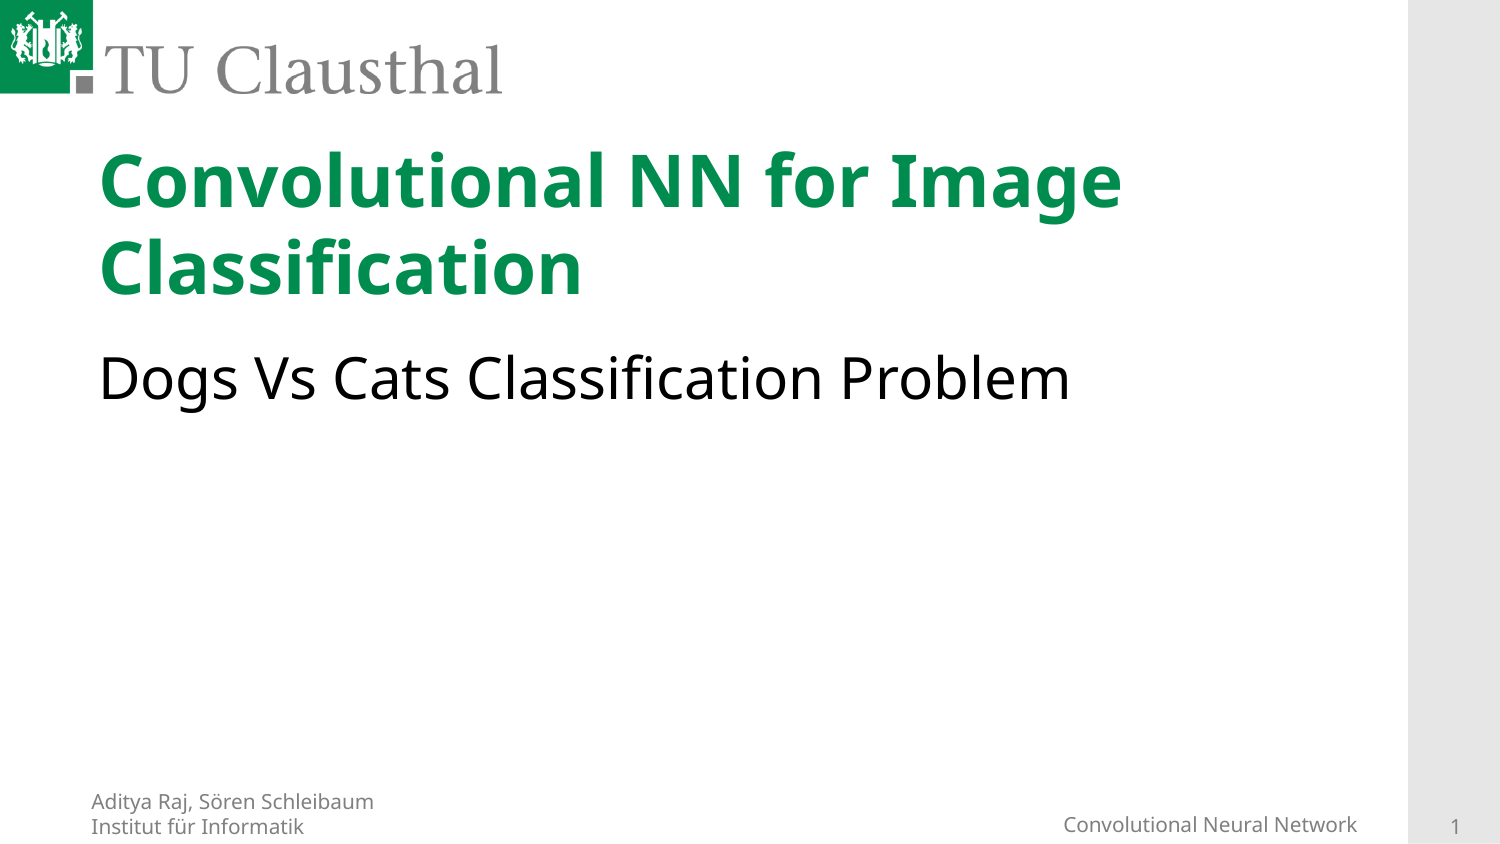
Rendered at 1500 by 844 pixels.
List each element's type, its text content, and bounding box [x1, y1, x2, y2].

picture [0, 0, 502, 94]
title Convolutional NN for Image Classification [83, 126, 1353, 316]
subtitle Dogs Vs Cats Classification Problem [83, 333, 1353, 626]
